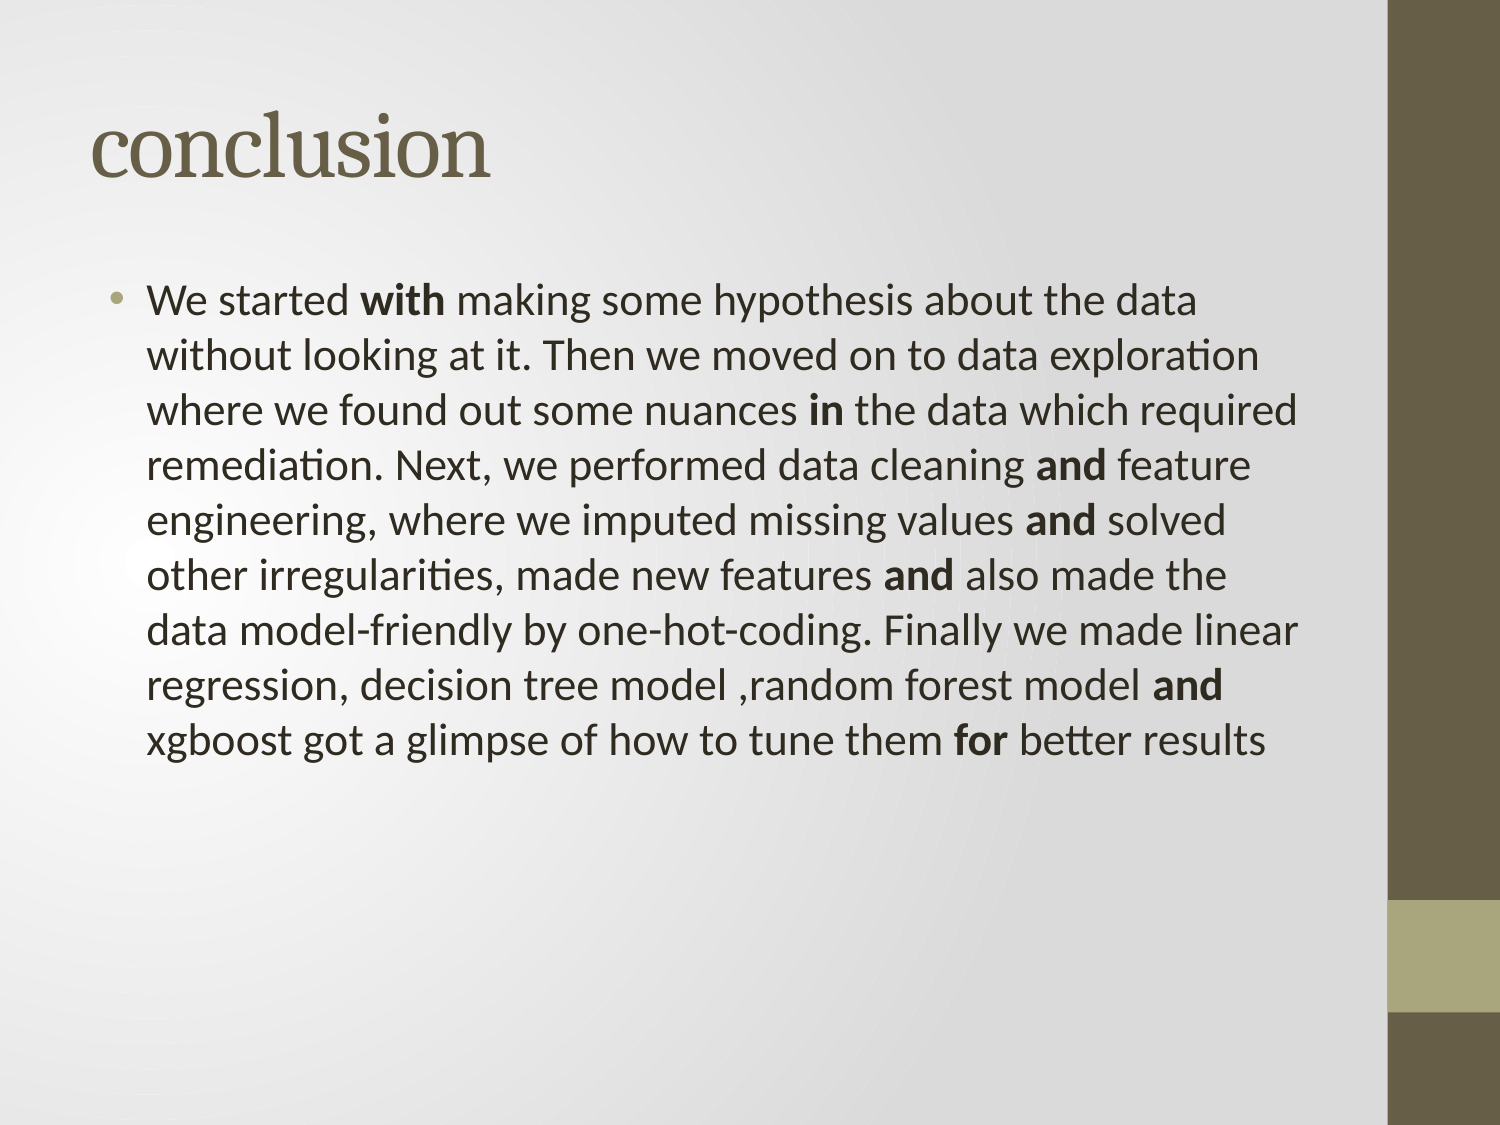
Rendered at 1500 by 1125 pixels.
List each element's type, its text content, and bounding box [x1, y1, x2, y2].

list We started with making some hypothesis about the data without looking at it. Then we moved on to data exploration where we found out some nuances in the data which required remediation. Next, we performed data cleaning and feature engineering, where we imputed missing values and solved other irregularities, made new features and also made the data model-friendly by one-hot-coding. Finally we made linear regression, decision tree model ,random forest model and xgboost got a glimpse of how to tune them for better results [75, 262, 1325, 1050]
title conclusion [75, 45, 1325, 233]
